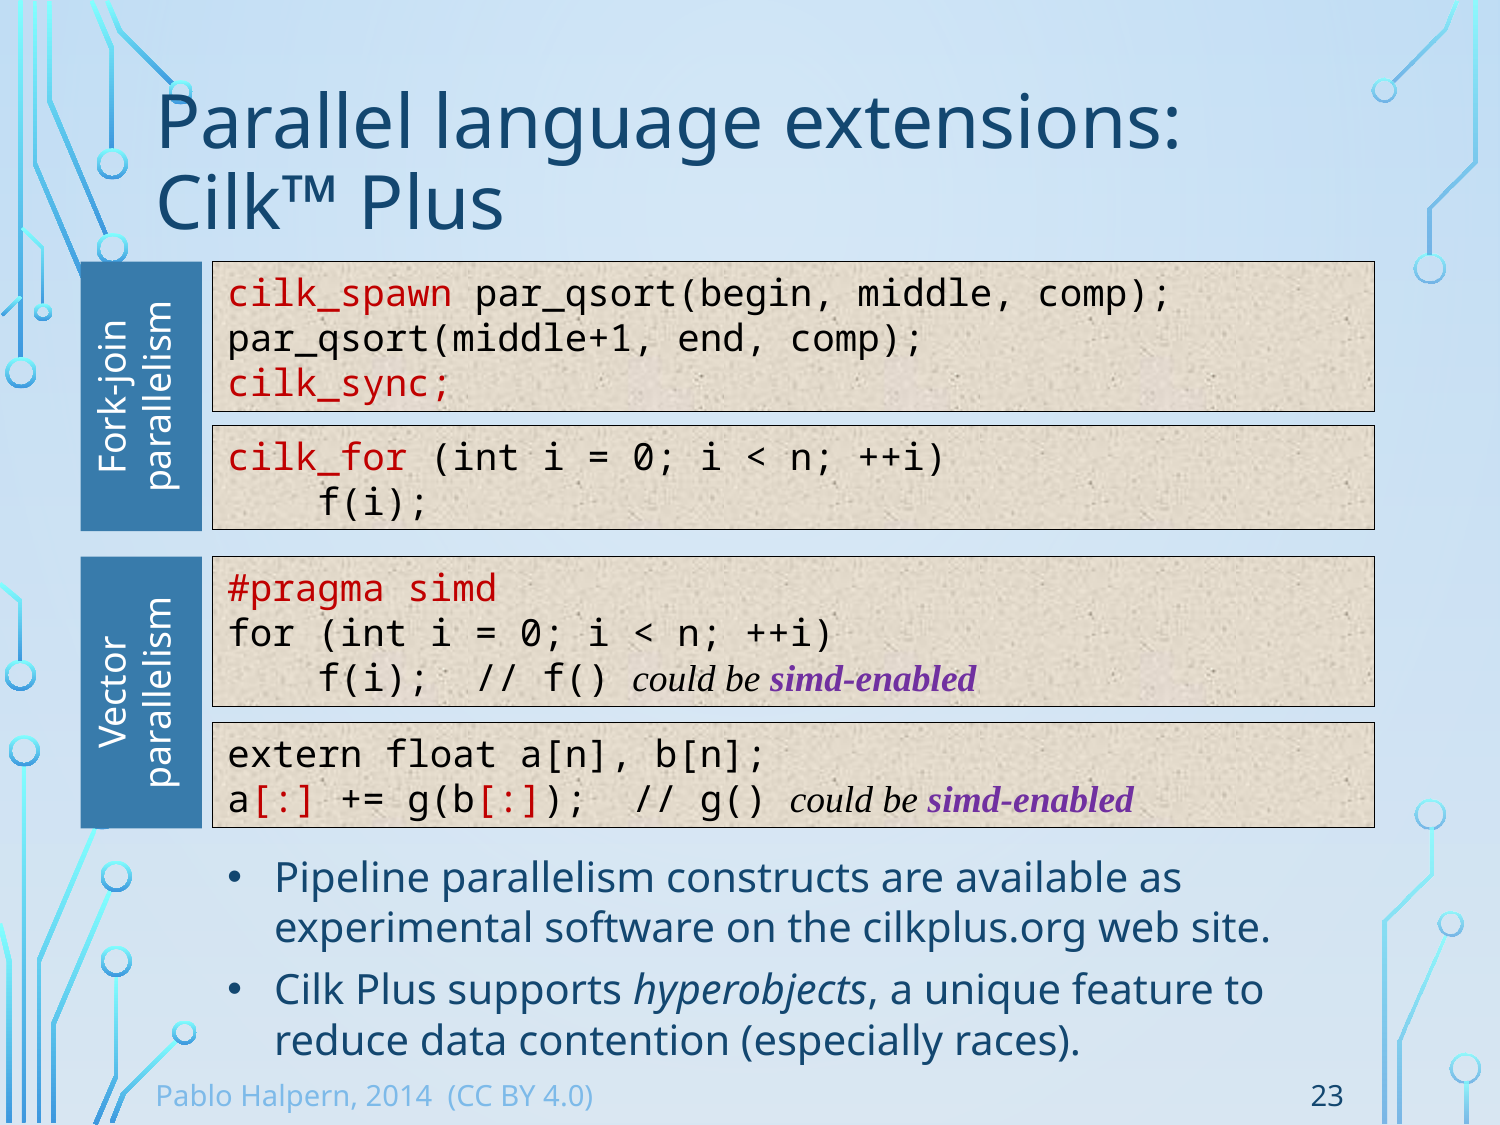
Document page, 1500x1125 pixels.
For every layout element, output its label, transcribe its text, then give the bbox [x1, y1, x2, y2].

text_box #pragma simd for (int i = 0; i < n; ++i) f(i); // f() could be simd-enabled [212, 556, 1375, 707]
footer Pablo Halpern, 2014 (CC BY 4.0) [140, 1065, 909, 1125]
text_box Vector parallelism [80, 556, 202, 829]
text_box extern float a[n], b[n]; a[:] += g(b[:]); // g() could be simd-enabled [212, 722, 1375, 828]
text_box Pipeline parallelism constructs are available as experimental software on the cilkplus.org web site. Cilk Plus supports hyperobjects, a unique feature to reduce data contention (especially races). [212, 843, 1375, 1071]
text_box cilk_spawn par_qsort(begin, middle, comp); par_qsort(middle+1, end, comp); cilk_sync; [212, 261, 1375, 412]
text_box cilk_for (int i = 0; i < n; ++i) f(i); [212, 425, 1375, 530]
title Parallel language extensions: Cilk™ Plus [140, 43, 1360, 286]
text_box Fork-join parallelism [80, 261, 202, 532]
slide_number 23 [1264, 1071, 1360, 1125]
